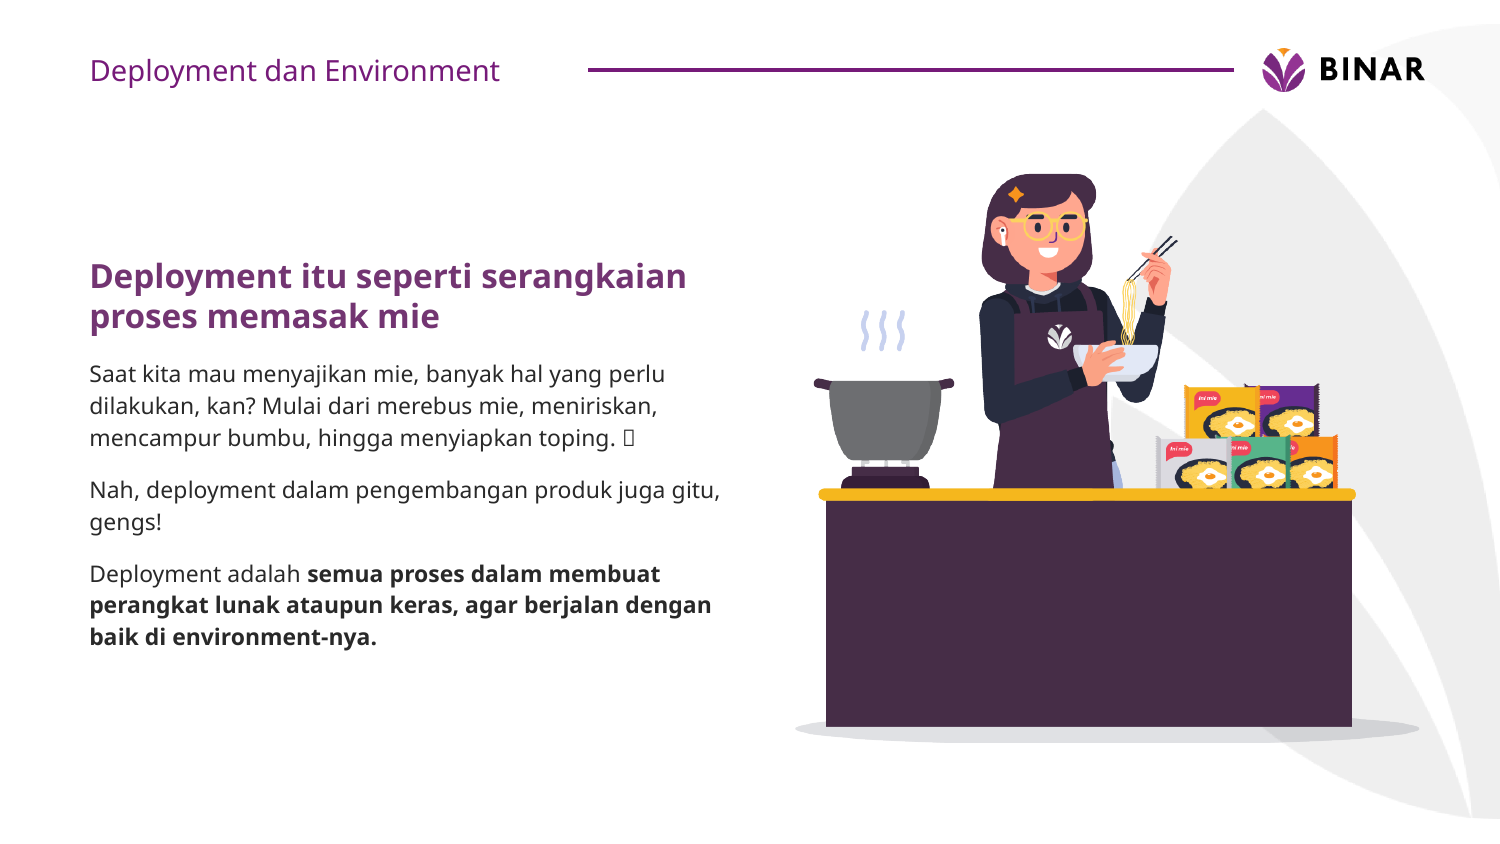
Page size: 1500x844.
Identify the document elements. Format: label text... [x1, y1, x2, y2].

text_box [74, 22, 1235, 118]
picture [720, 24, 1500, 819]
text_box Deployment itu seperti serangkaian proses memasak mie Saat kita mau menyajikan mie, banyak hal yang perlu dilakukan, kan? Mulai dari merebus mie, meniriskan, mencampur bumbu, hingga menyiapkan toping. 🍝 Nah, deployment dalam pengembangan produk juga gitu, gengs! Deployment adalah semua proses dalam membuat perangkat lunak ataupun keras, agar berjalan dengan baik di environment-nya. [74, 126, 750, 788]
